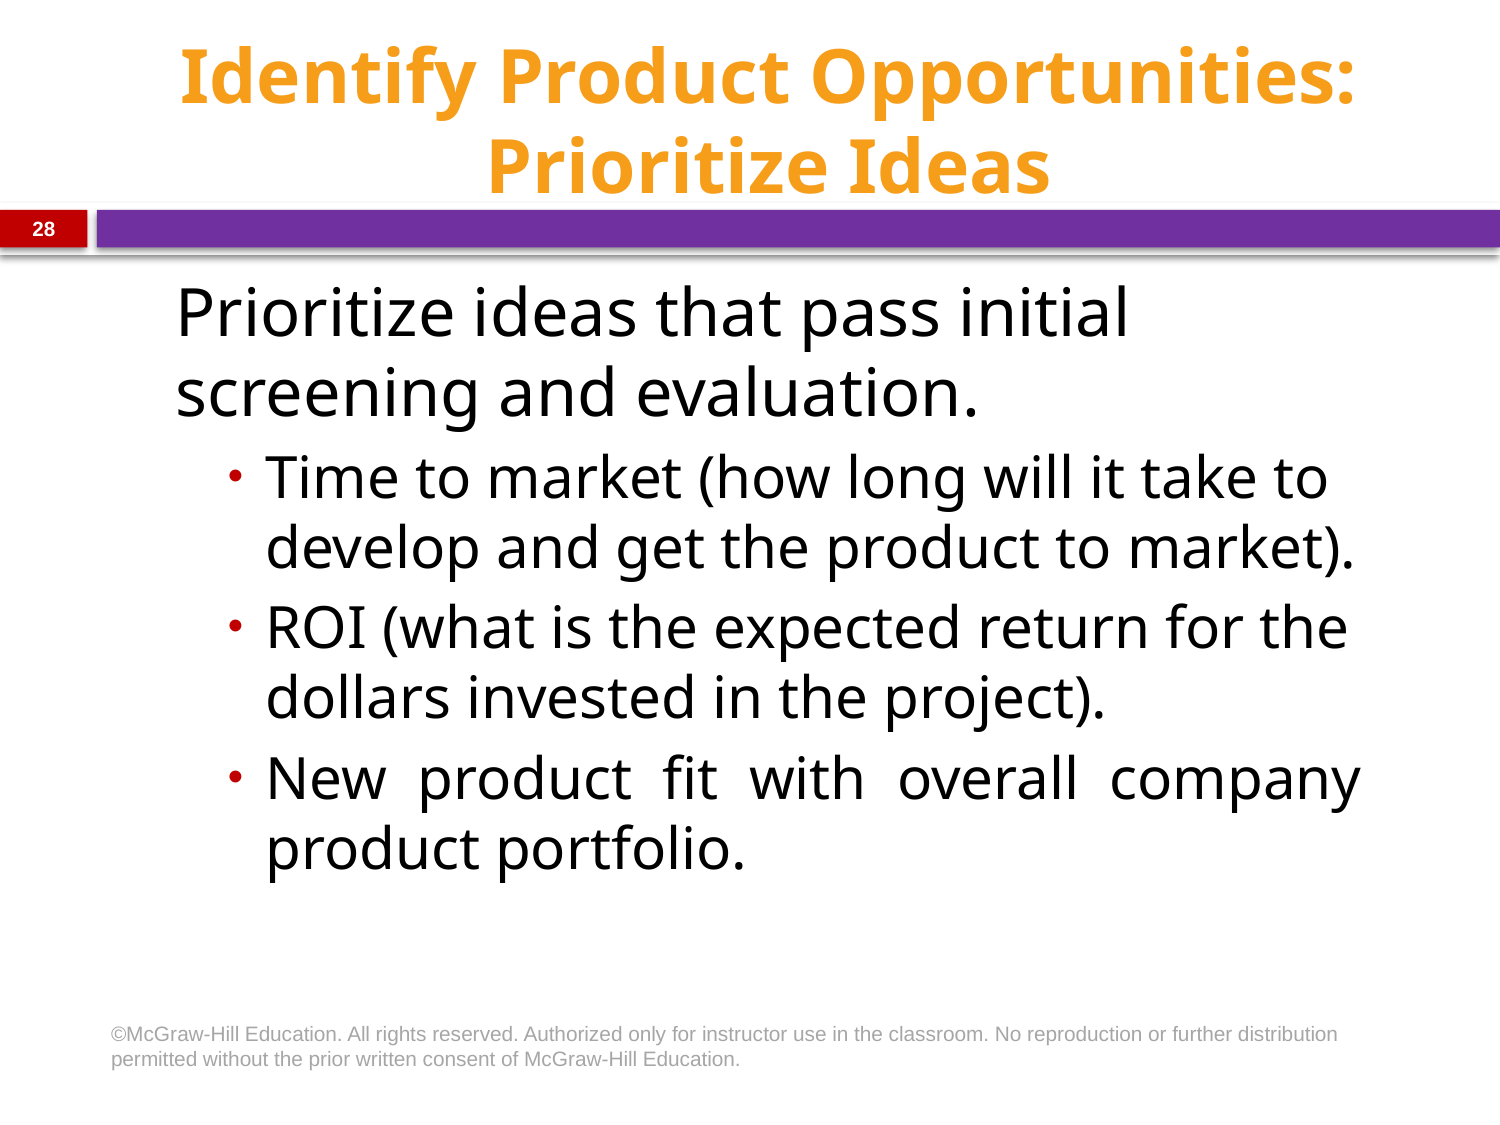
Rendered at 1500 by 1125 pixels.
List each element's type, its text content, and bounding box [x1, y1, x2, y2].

title Identify Product Opportunities: Prioritize Ideas [100, 37, 1439, 201]
list Prioritize ideas that pass initial screening and evaluation. Time to market (how long will it take to develop and get the product to market). ROI (what is the expected return for the dollars invested in the project). New product fit with overall company product portfolio. [100, 262, 1439, 1021]
slide_number 28 [0, 208, 88, 249]
